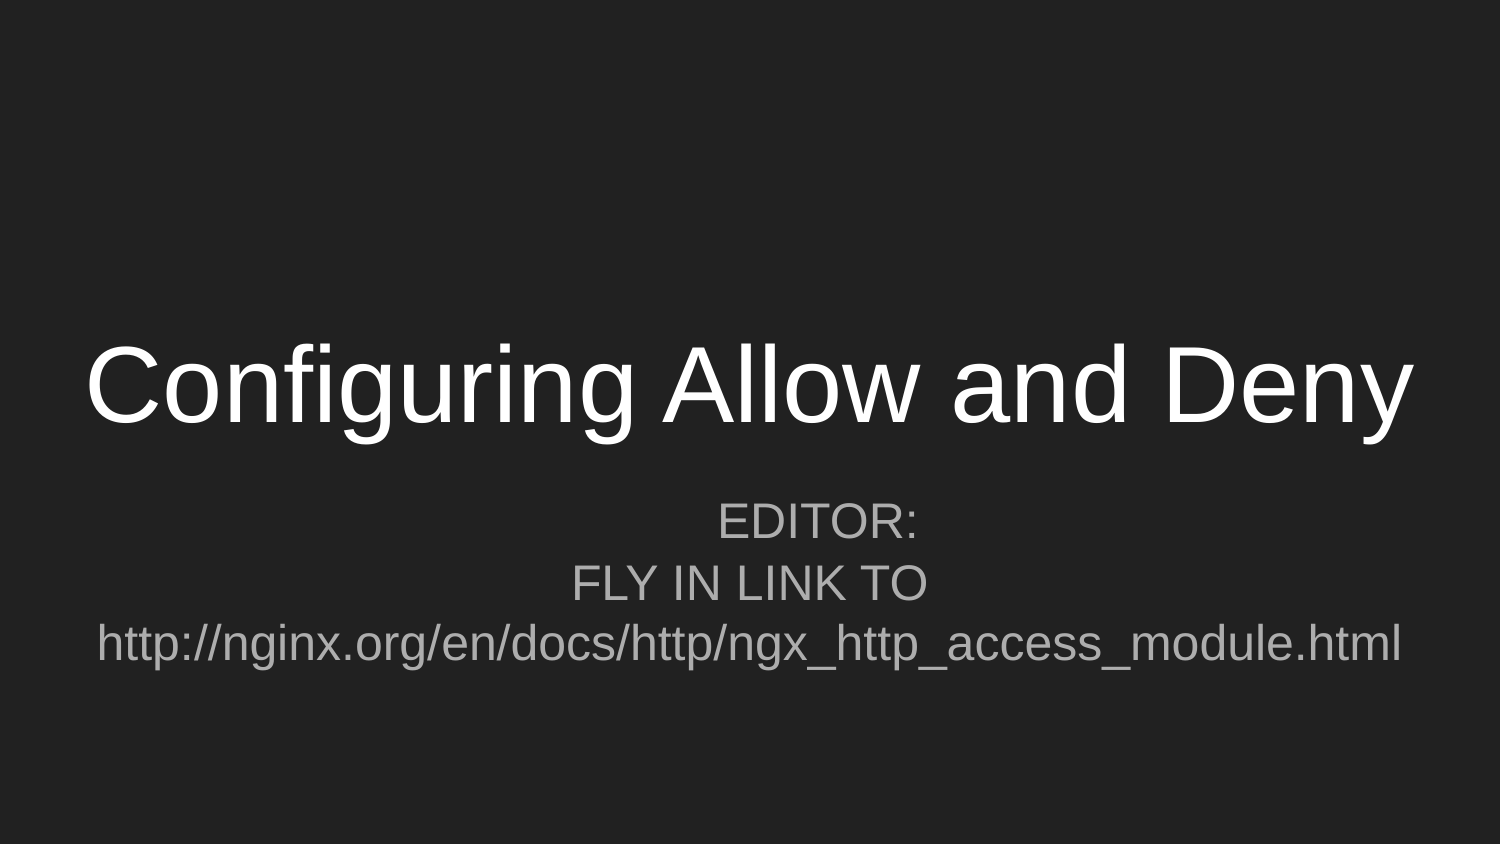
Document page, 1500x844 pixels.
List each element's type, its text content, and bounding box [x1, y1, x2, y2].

title Configuring Allow and Deny [51, 122, 1449, 459]
subtitle EDITOR: FLY IN LINK TO http://nginx.org/en/docs/http/ngx_http_access_module.html [51, 464, 1449, 595]
